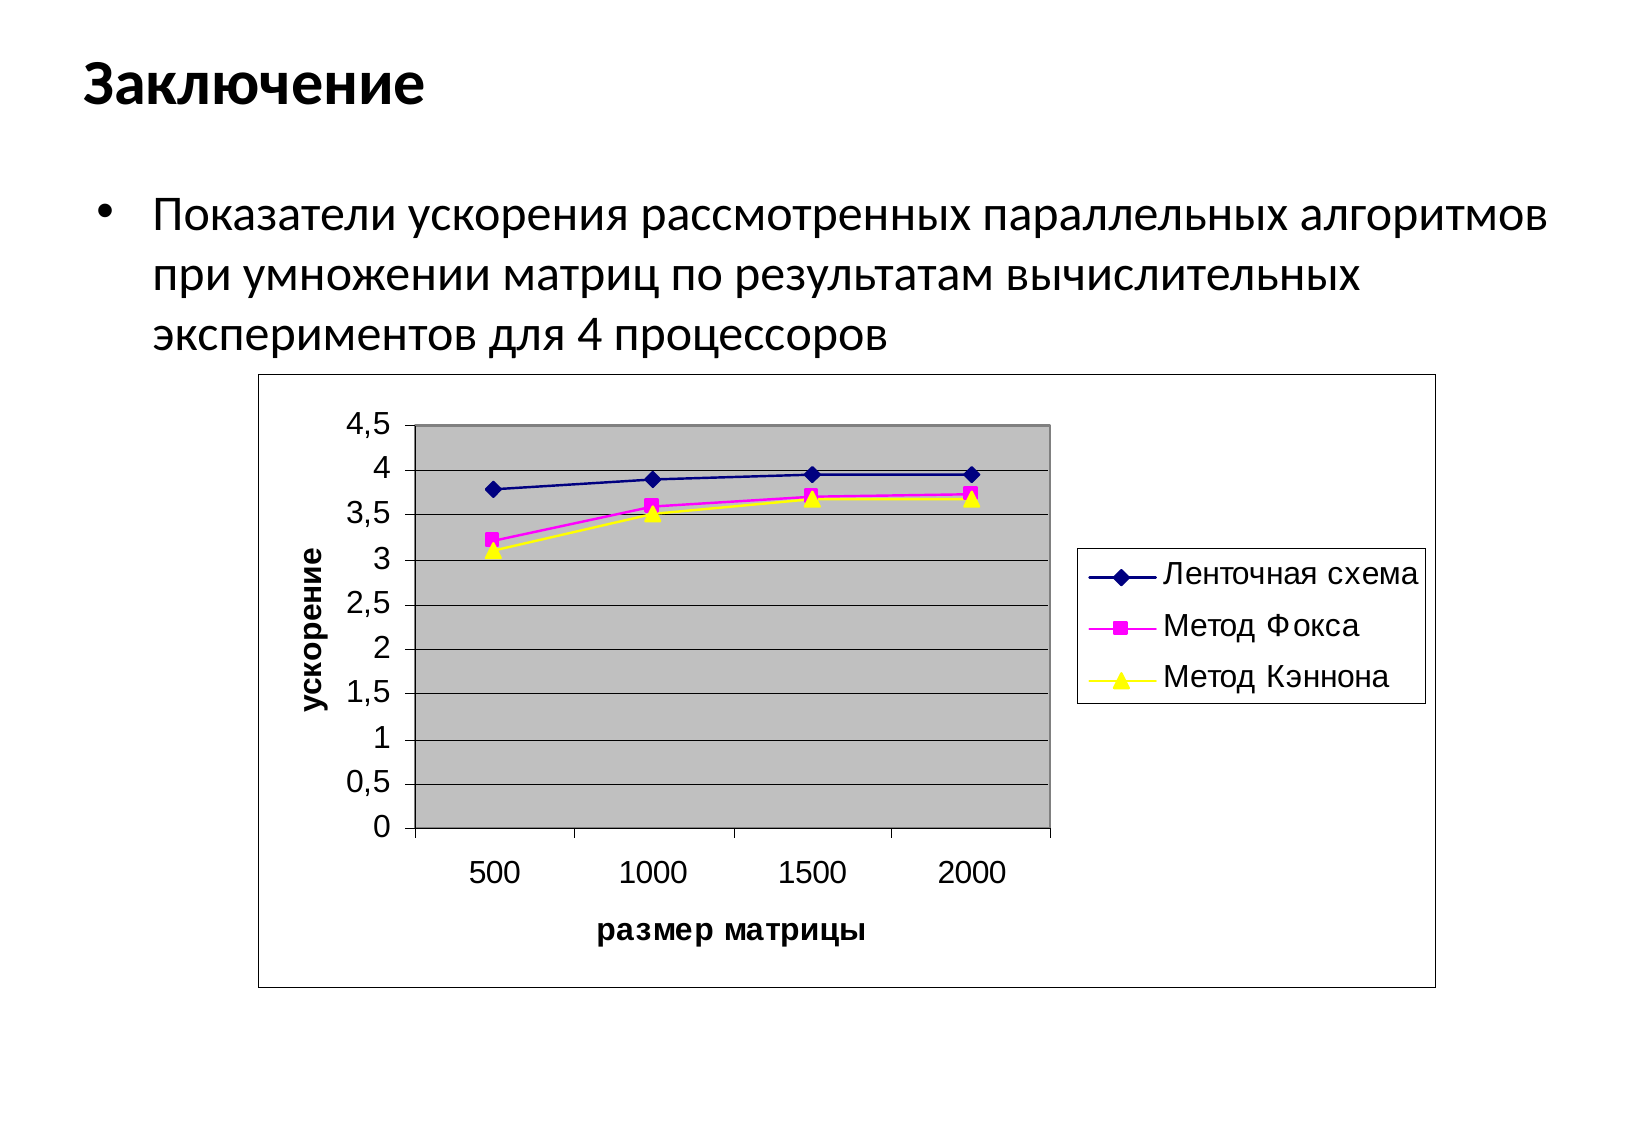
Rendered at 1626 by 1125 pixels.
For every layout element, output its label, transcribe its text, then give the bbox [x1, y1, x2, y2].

title Заключение [67, 33, 1559, 126]
list Показатели ускорения рассмотренных параллельных алгоритмов при умножении матриц по результатам вычислительных экспериментов для 4 процессоров [80, 172, 1569, 457]
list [245, 361, 1451, 1000]
